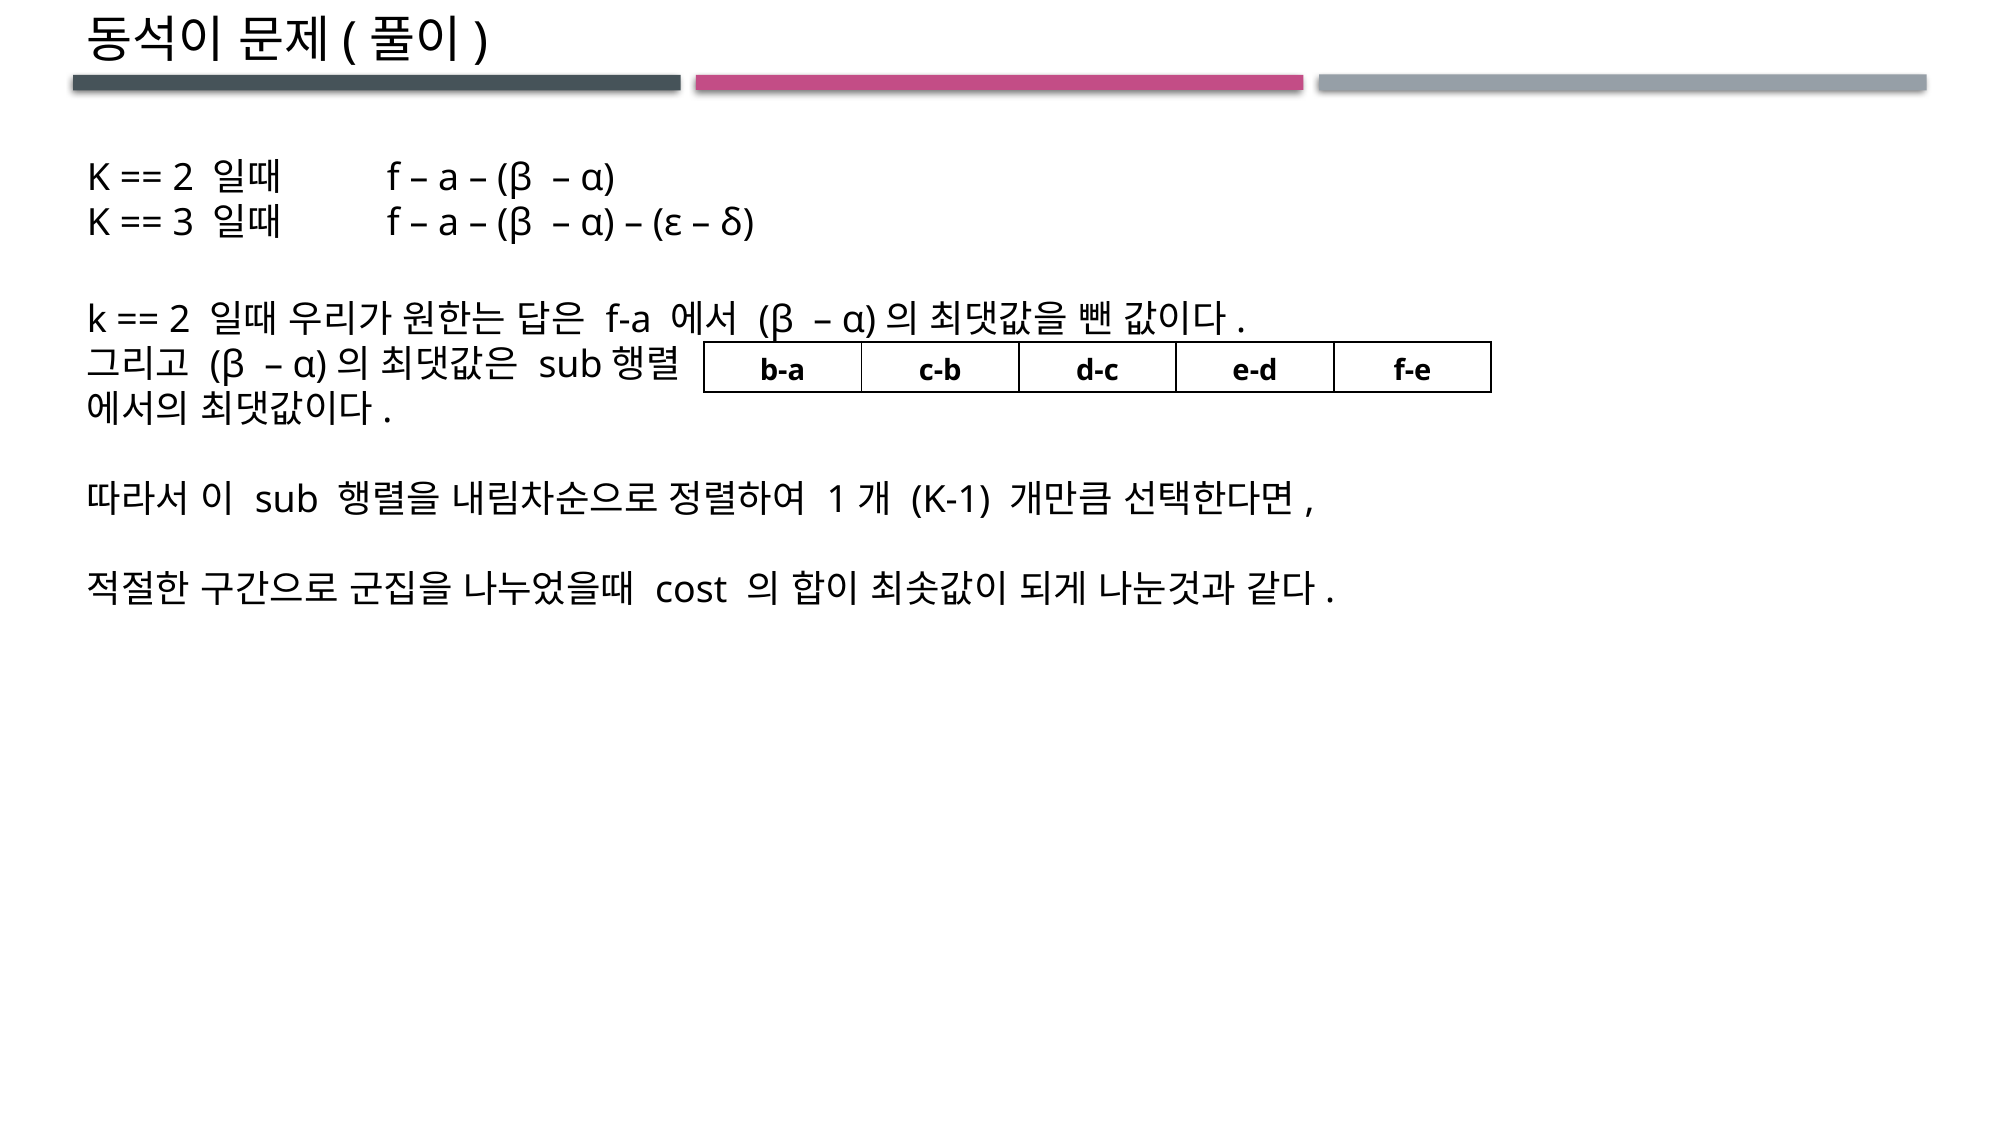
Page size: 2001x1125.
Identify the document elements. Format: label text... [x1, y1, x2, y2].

text_box 동석이 문제(풀이) [72, 0, 1928, 75]
table_header d-c [1020, 343, 1175, 391]
text_box k == 2 일때 우리가 원한는 답은 f-a 에서 (β – α)의 최댓값을 뺀 값이다. 그리고 (β – α)의 최댓값은 sub행렬 에서의 최댓값이다. 따라서 이 sub 행렬을 내림차순으로 정렬하여 1개 (K-1) 개만큼 선택한다면, 적절한 구간으로 군집을 나누었을때 cost 의 합이 최솟값이 되게 나눈것과 같다. [72, 287, 1954, 618]
table_header c-b [862, 343, 1018, 391]
table_header f-e [1335, 343, 1490, 391]
table_header e-d [1177, 343, 1333, 391]
table_header b-a [705, 343, 861, 391]
text_box K == 2 일때 f – a – (β – α) K == 3 일때 f – a – (β – α) – (ε – δ) [72, 145, 1954, 251]
